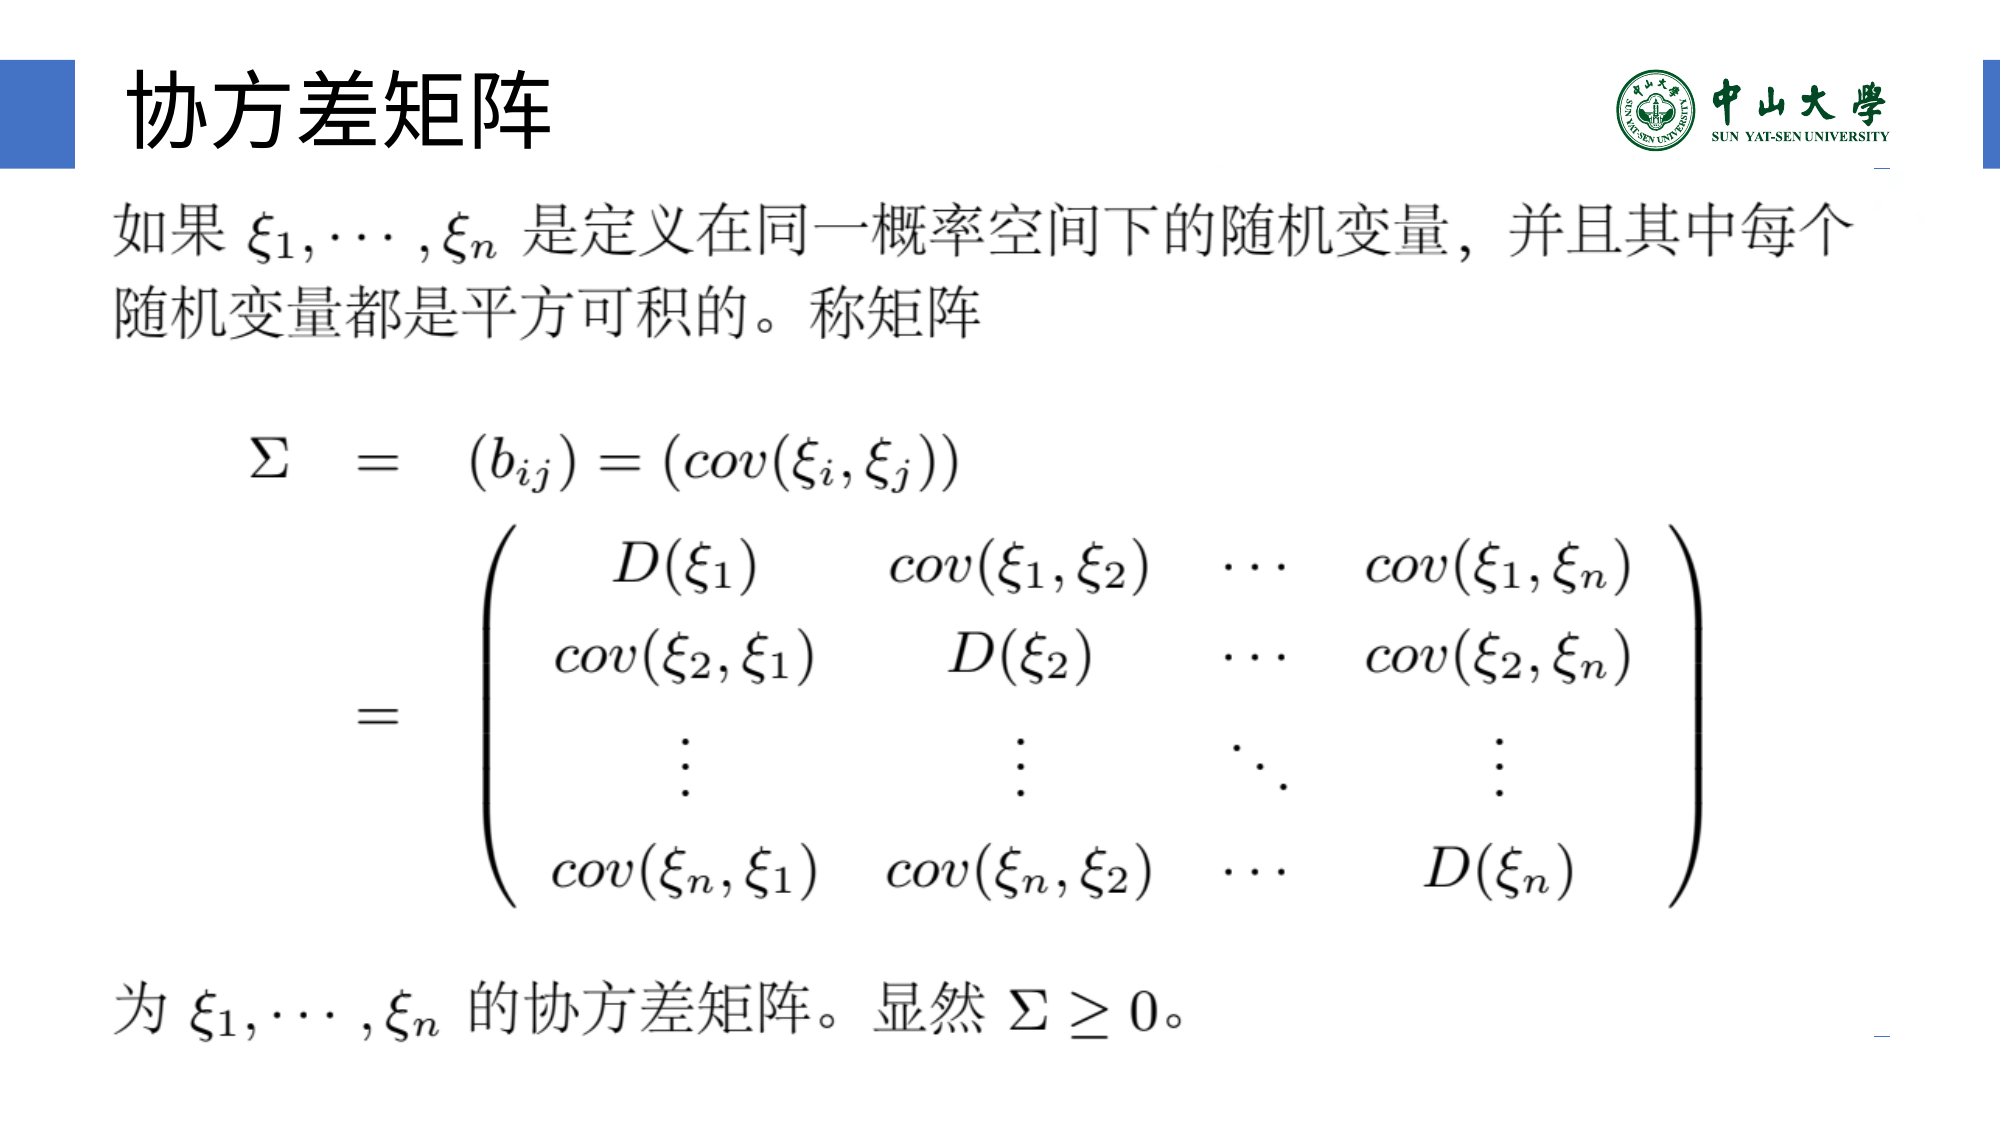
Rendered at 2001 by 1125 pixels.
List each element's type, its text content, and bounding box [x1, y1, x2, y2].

title 协方差矩阵 [108, 59, 1614, 168]
picture [108, 168, 1874, 1061]
